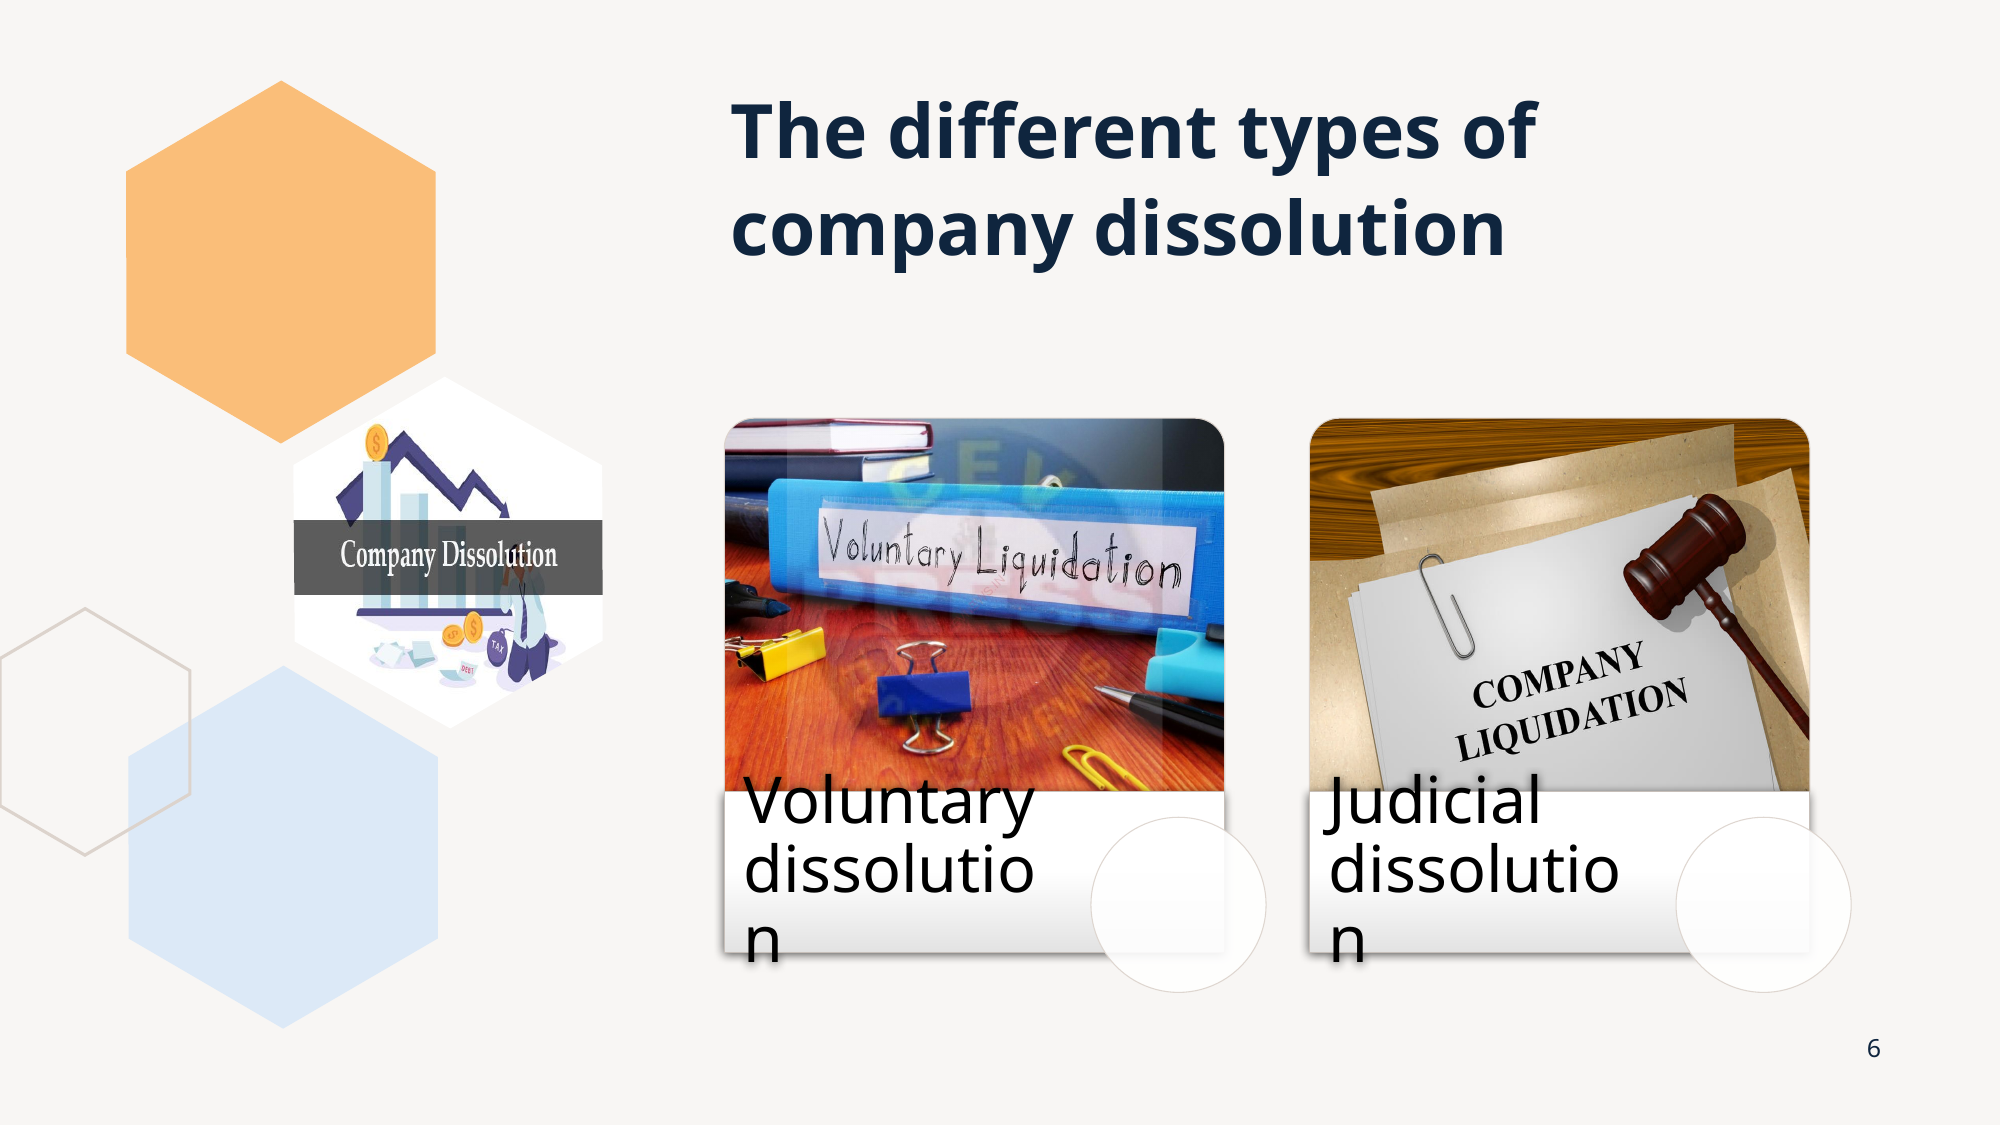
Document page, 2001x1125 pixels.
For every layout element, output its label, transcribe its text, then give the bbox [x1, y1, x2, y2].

slide_number 6 [1836, 1020, 1912, 1080]
picture [293, 376, 603, 729]
title The different types of company dissolution [715, 60, 1799, 278]
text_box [723, 348, 1852, 1063]
